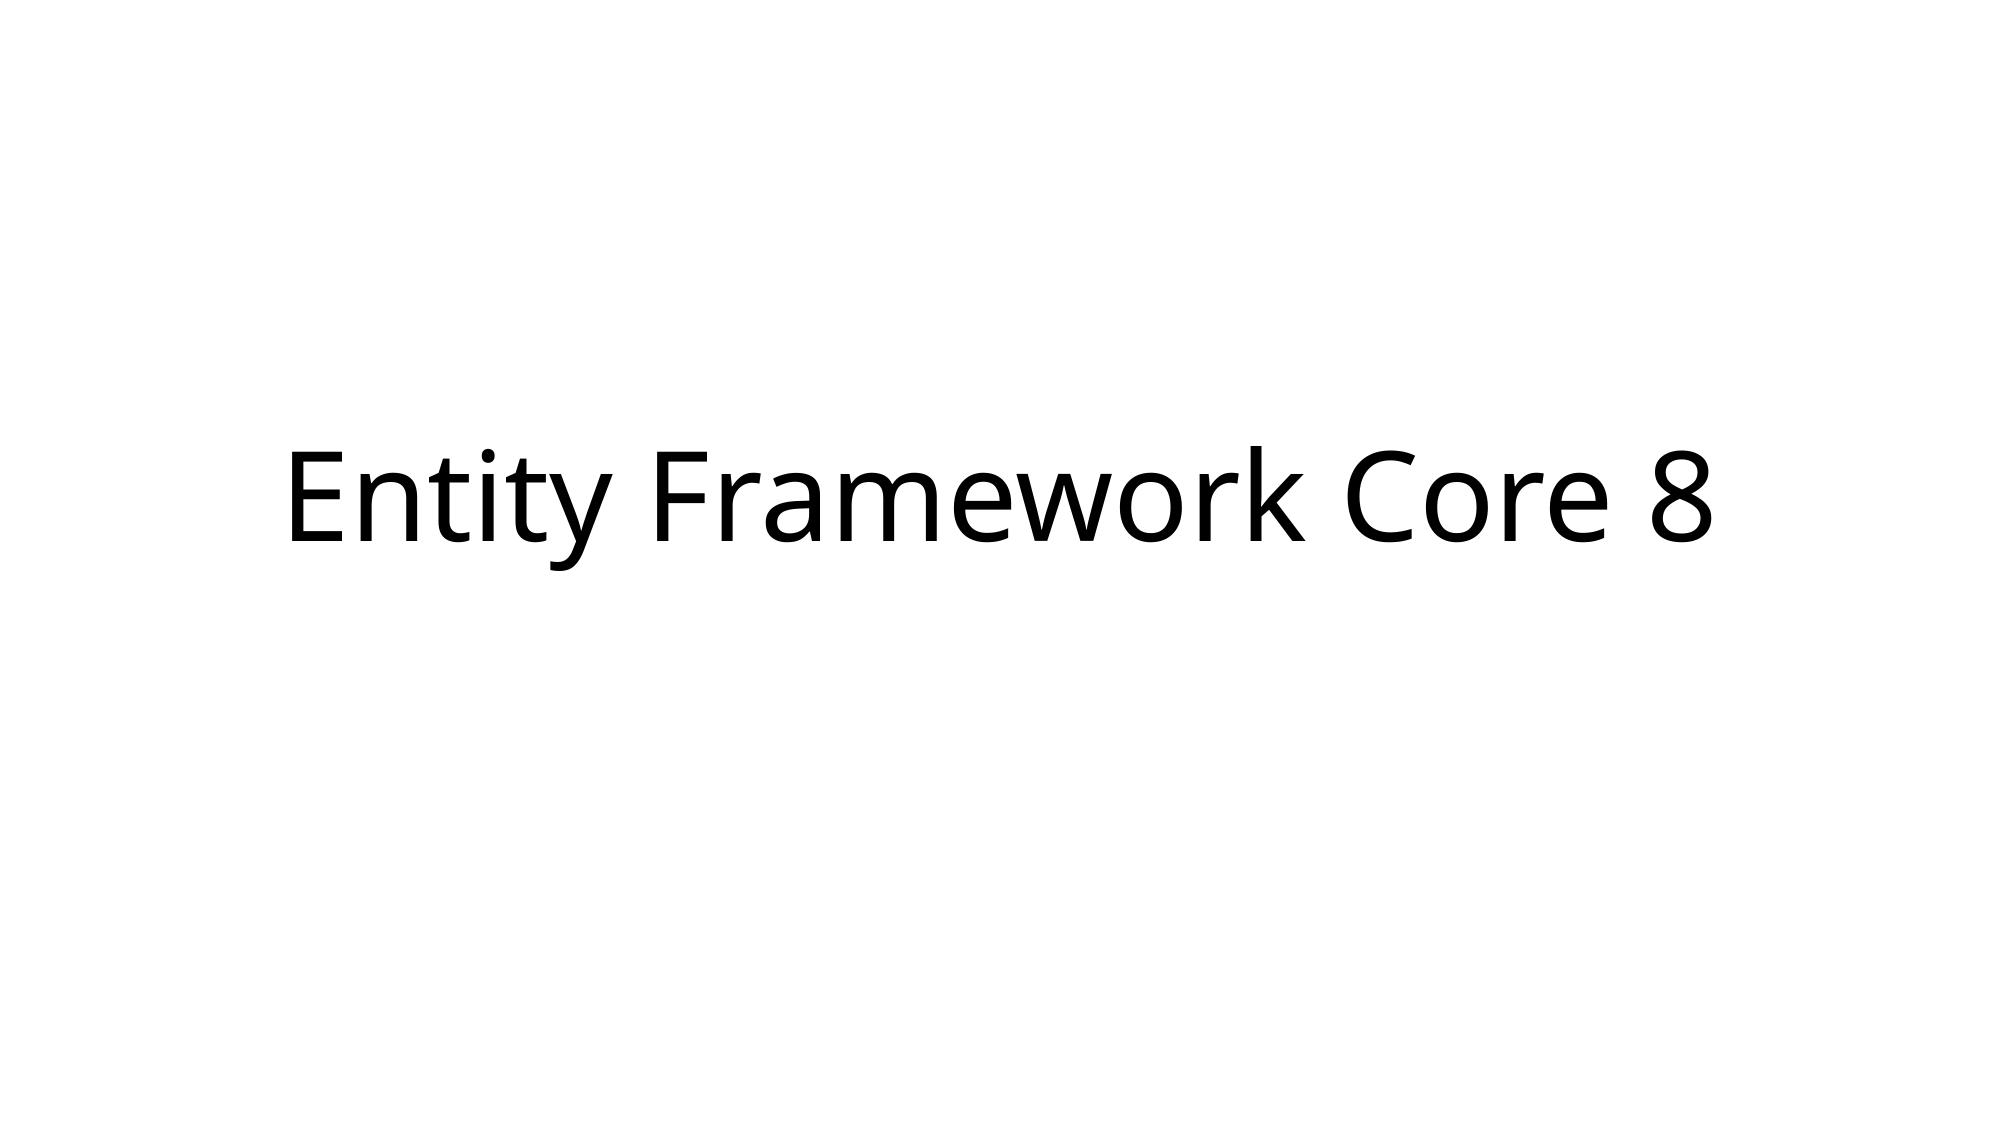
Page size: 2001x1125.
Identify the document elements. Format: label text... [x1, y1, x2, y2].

title Entity Framework Core 8 [249, 184, 1750, 576]
